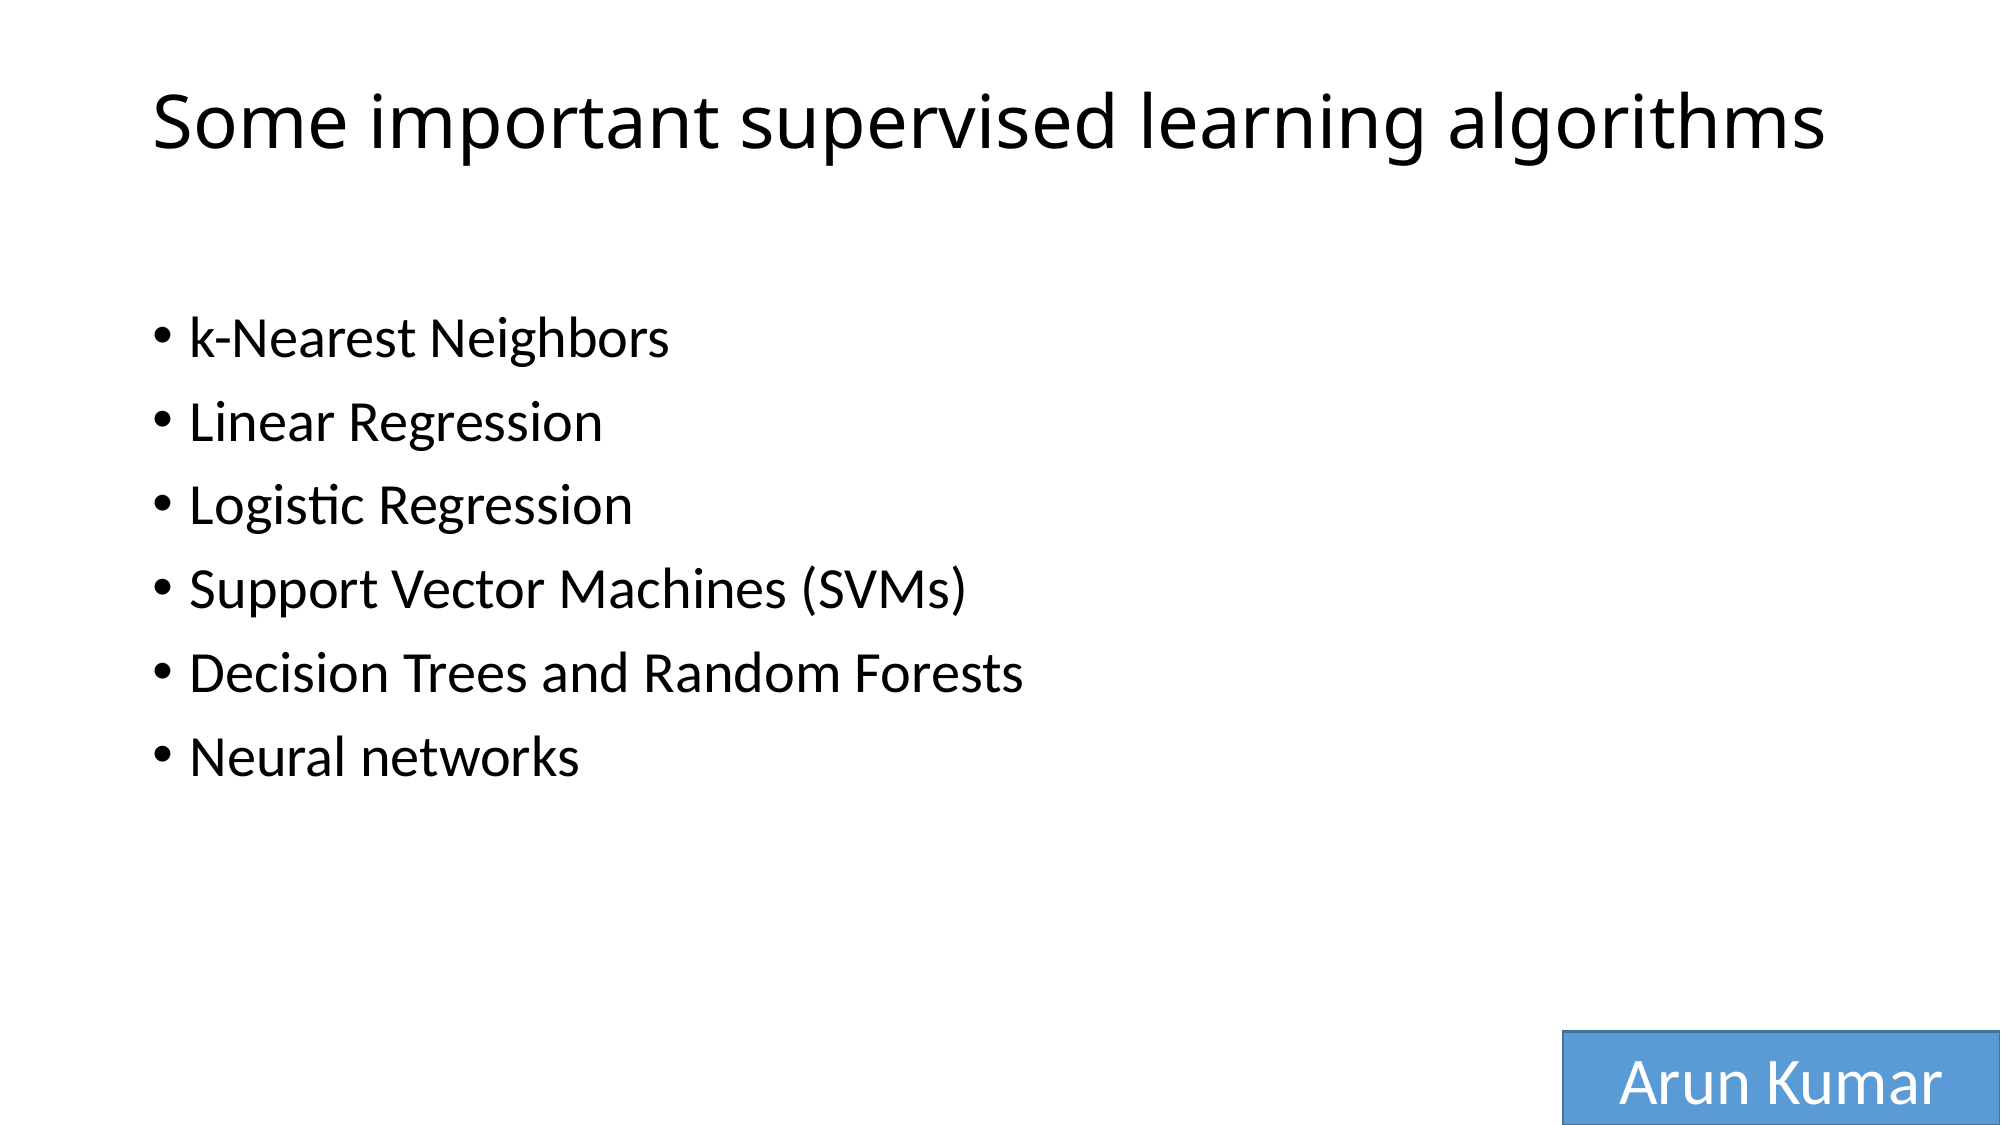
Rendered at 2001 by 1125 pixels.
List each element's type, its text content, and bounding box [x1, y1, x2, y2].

text_box Arun Kumar [1562, 1030, 2000, 1125]
title Some important supervised learning algorithms [137, 59, 1863, 278]
list k-Nearest Neighbors Linear Regression Logistic Regression Support Vector Machines (SVMs) Decision Trees and Random Forests Neural networks [137, 299, 1863, 1014]
